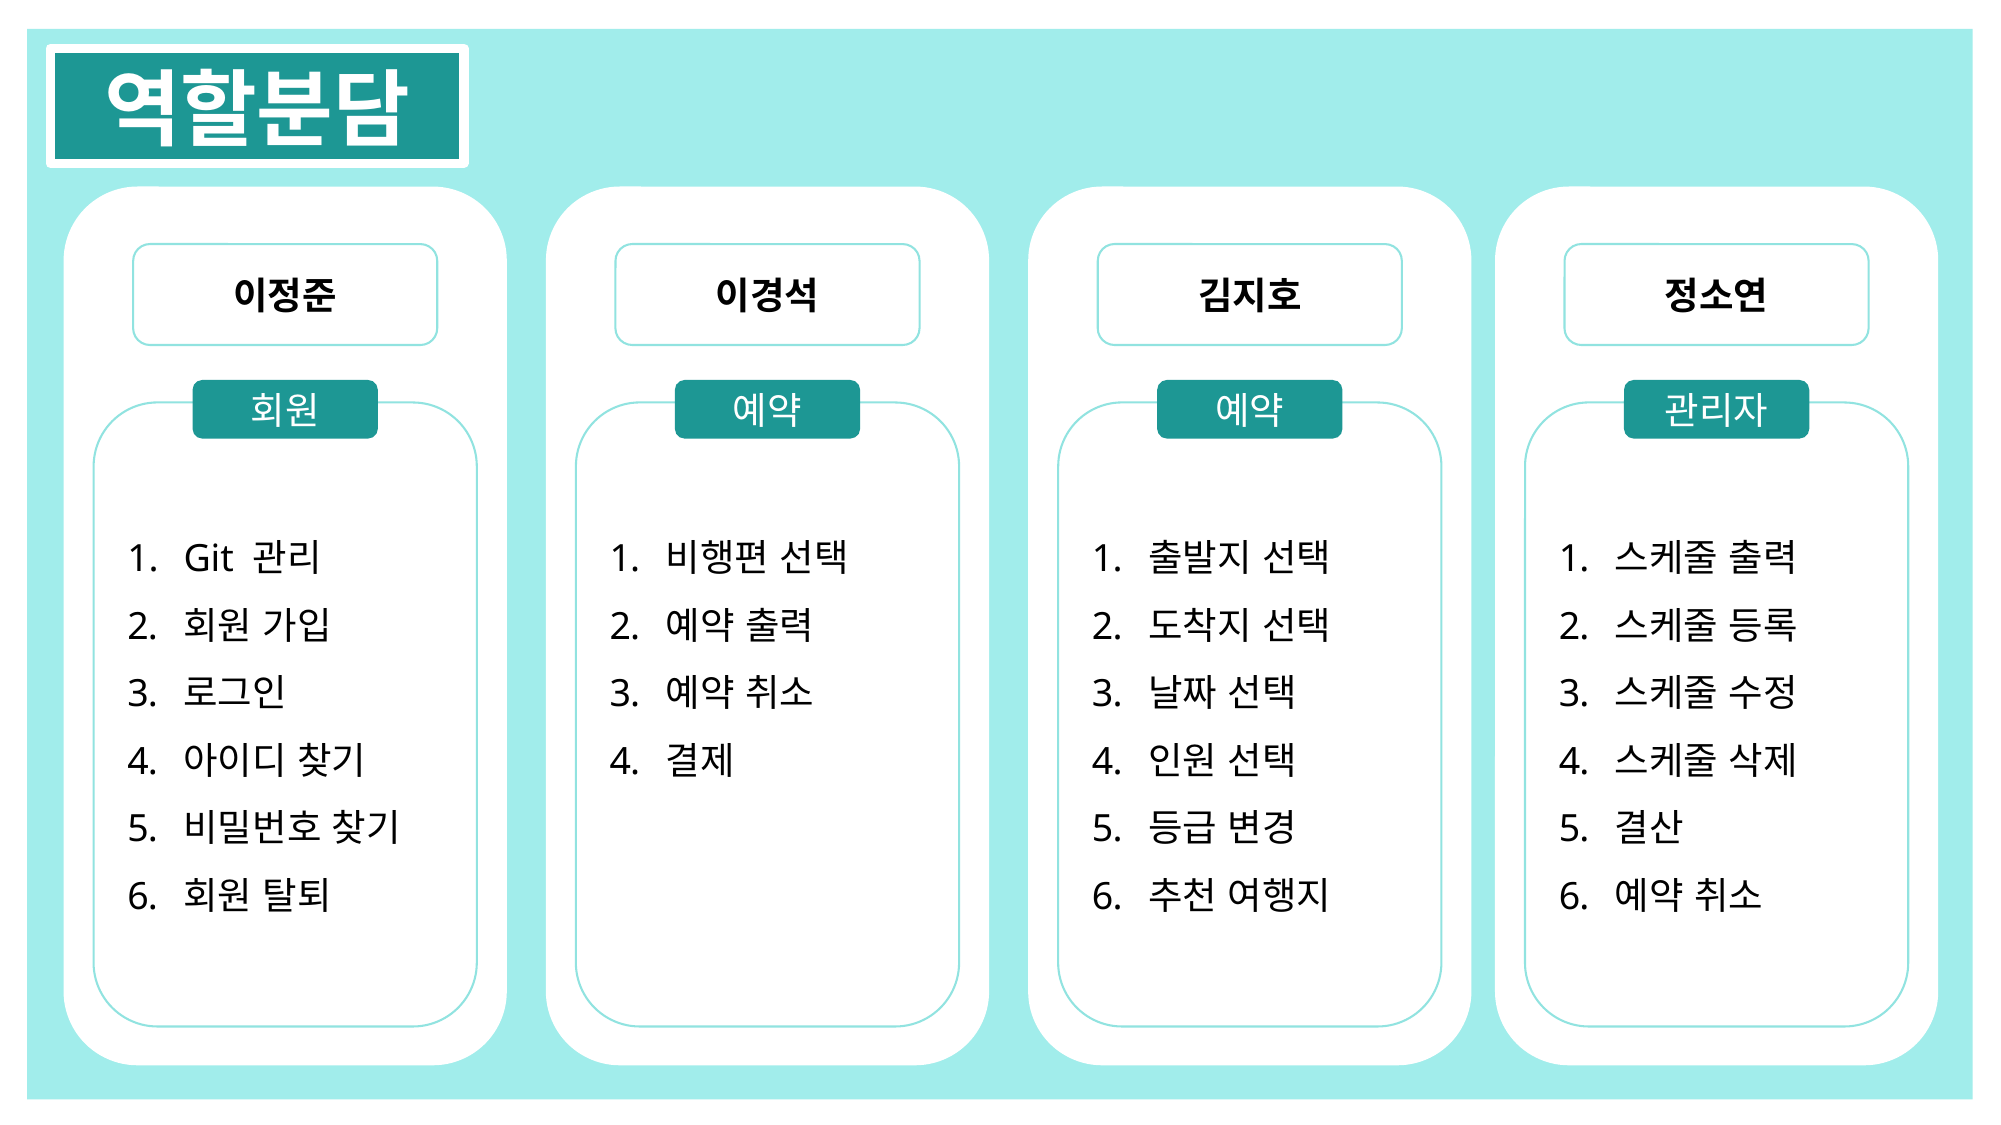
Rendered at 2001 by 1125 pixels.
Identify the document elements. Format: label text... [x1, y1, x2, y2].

text_box 역할분담 [50, 48, 464, 164]
text_box [63, 186, 507, 1066]
text_box 비행편 선택 예약 출력 예약 취소 결제 [575, 402, 960, 1027]
text_box 정소연 [1564, 244, 1869, 346]
text_box [27, 28, 1973, 1100]
text_box 회원 [192, 379, 378, 439]
text_box 이정준 [133, 244, 438, 346]
text_box 예약 [674, 379, 861, 439]
text_box 김지호 [1097, 244, 1402, 346]
text_box 이경석 [615, 244, 920, 346]
text_box [1494, 186, 1939, 1066]
text_box [1028, 186, 1472, 1066]
text_box 관리자 [1623, 379, 1810, 439]
text_box [545, 186, 990, 1066]
text_box 예약 [1157, 379, 1343, 439]
text_box 스케줄 출력 스케줄 등록 스케줄 수정 스케줄 삭제 결산 예약 취소 [1524, 402, 1909, 1027]
text_box 출발지 선택 도착지 선택 날짜 선택 인원 선택 등급 변경 추천 여행지 [1058, 402, 1442, 1027]
text_box Git 관리 회원 가입 로그인 아이디 찾기 비밀번호 찾기 회원 탈퇴 [93, 402, 477, 1027]
